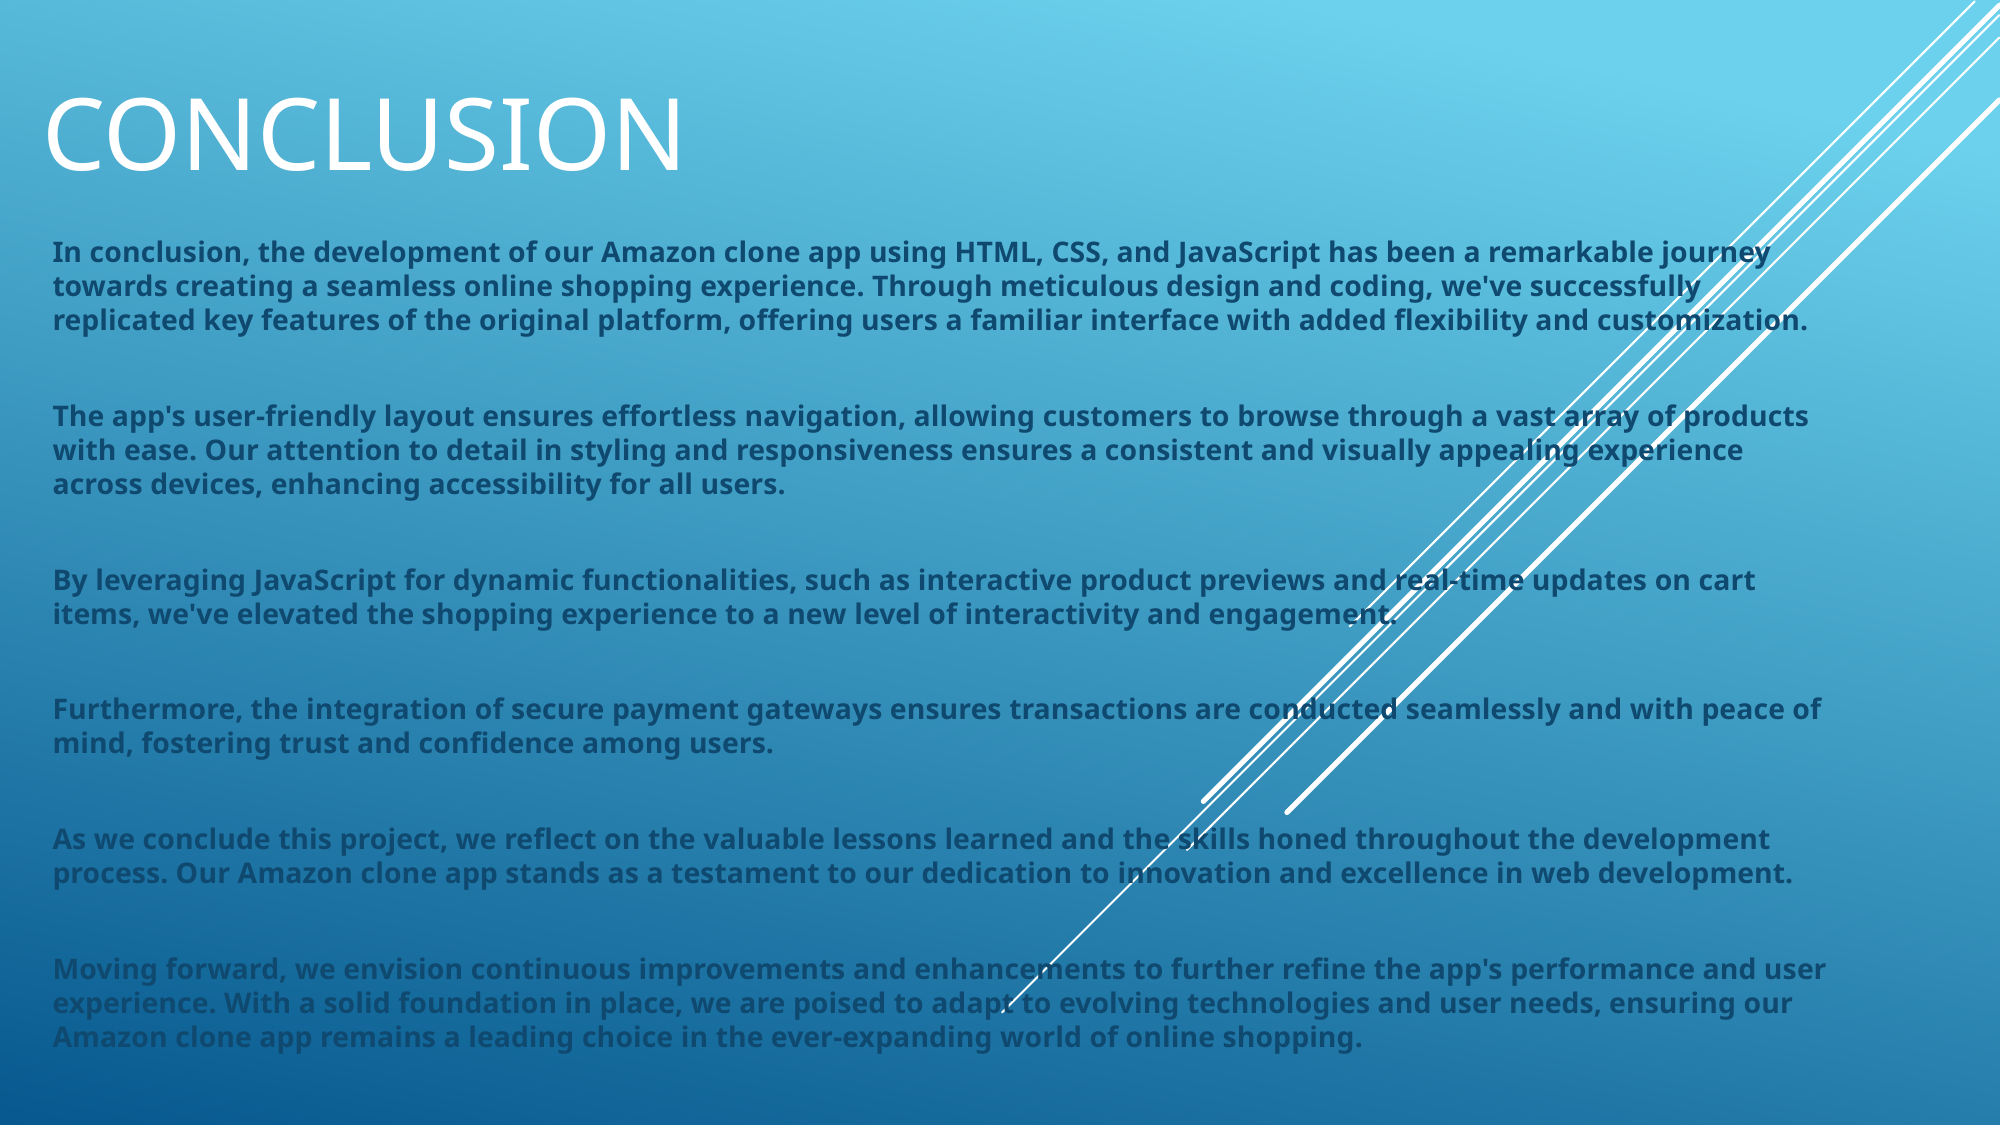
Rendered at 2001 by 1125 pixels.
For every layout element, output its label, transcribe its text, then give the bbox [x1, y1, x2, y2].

subtitle In conclusion, the development of our Amazon clone app using HTML, CSS, and JavaScript has been a remarkable journey towards creating a seamless online shopping experience. Through meticulous design and coding, we've successfully replicated key features of the original platform, offering users a familiar interface with added flexibility and customization. The app's user-friendly layout ensures effortless navigation, allowing customers to browse through a vast array of products with ease. Our attention to detail in styling and responsiveness ensures a consistent and visually appealing experience across devices, enhancing accessibility for all users. By leveraging JavaScript for dynamic functionalities, such as interactive product previews and real-time updates on cart items, we've elevated the shopping experience to a new level of interactivity and engagement. Furthermore, the integration of secure payment gateways ensures transactions are conducted seamlessly and with peace of mind, fostering trust and confidence among users. As we conclude this project, we reflect on the valuable lessons learned and the skills honed throughout the development process. Our Amazon clone app stands as a testament to our dedication to innovation and excellence in web development. Moving forward, we envision continuous improvements and enhancements to further refine the app's performance and user experience. With a solid foundation in place, we are poised to adapt to evolving technologies and user needs, ensuring our Amazon clone app remains a leading choice in the ever-expanding world of online shopping. [37, 226, 1851, 1092]
title Conclusion [26, 0, 1025, 198]
